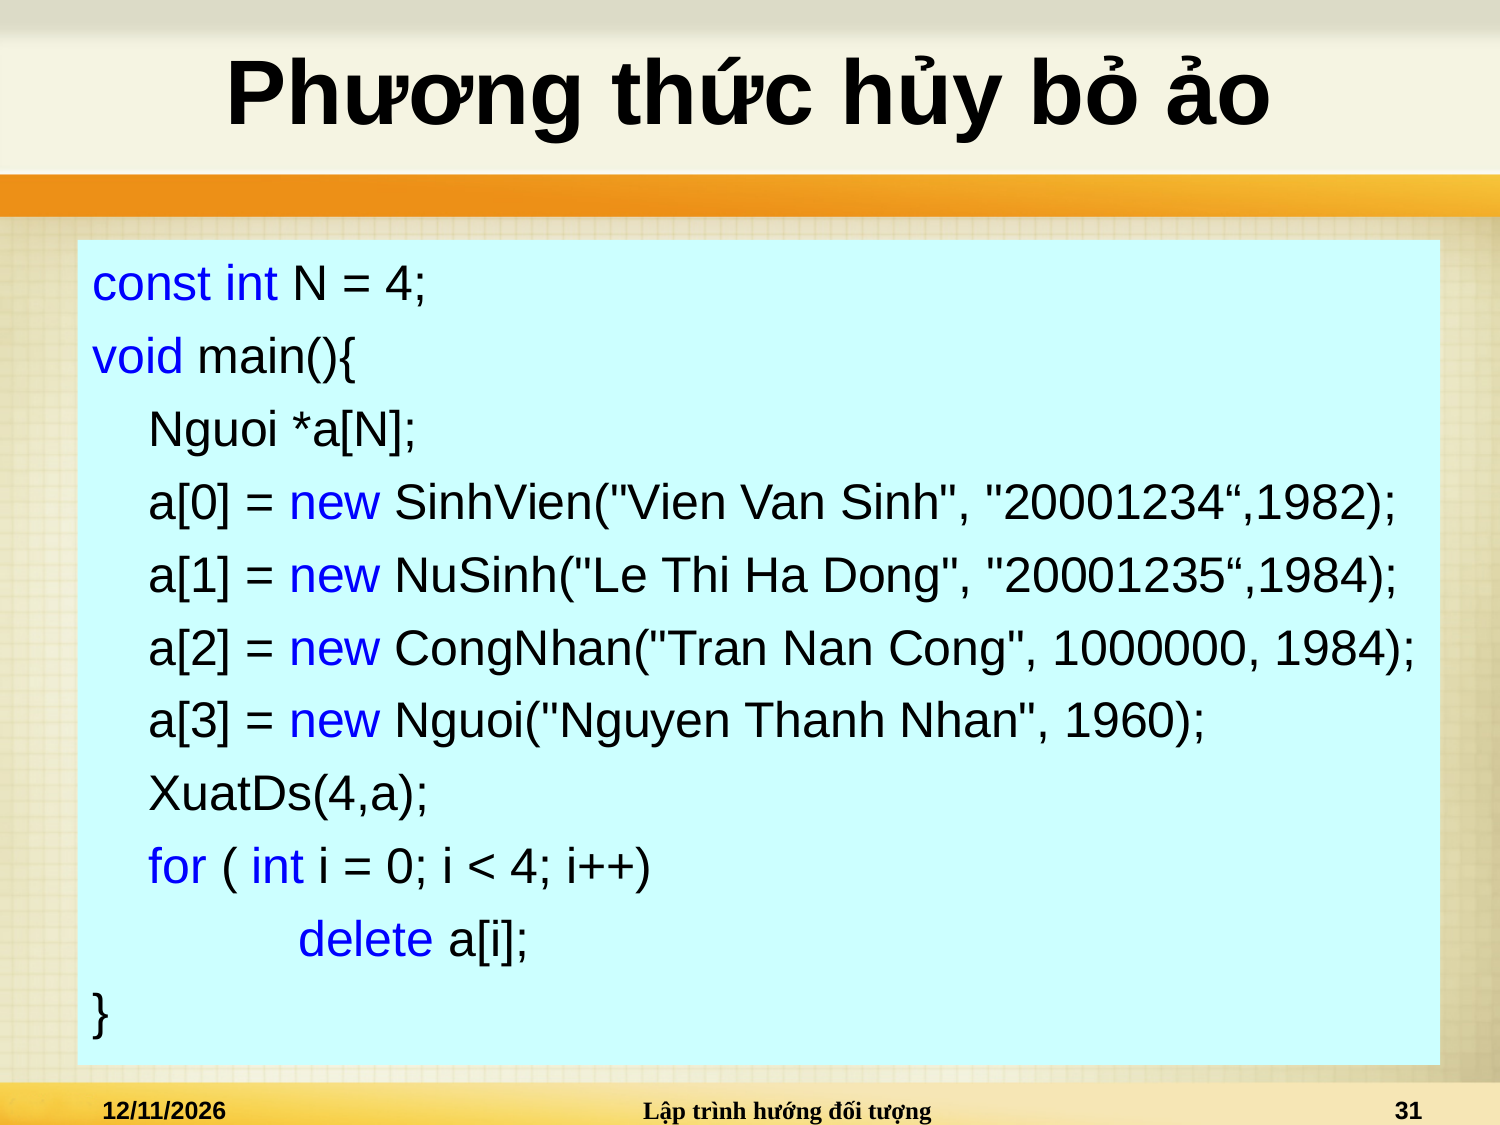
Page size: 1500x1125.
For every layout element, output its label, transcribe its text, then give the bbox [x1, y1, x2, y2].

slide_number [87, 1087, 438, 1125]
footer Lập trình hướng đối tượng [549, 1087, 1025, 1125]
slide_number 31 [1087, 1087, 1438, 1125]
picture [0, 175, 1500, 1125]
title Phương thức hủy bỏ ảo [0, 0, 1500, 175]
list Trong ví dụ quản lý danh sách các đối tượng thuộc các lớp Nguoi, SinhVien, CongNhan,… Thao tác dọn dẹp đối tượng là cần thiết [75, 237, 1450, 1046]
text_box const int N = 4; void main(){ Nguoi *a[N]; a[0] = new SinhVien("Vien Van Sinh", "20001234“,1982); a[1] = new NuSinh("Le Thi Ha Dong", "20001235“,1984); a[2] = new CongNhan("Tran Nan Cong", 1000000, 1984); a[3] = new Nguoi("Nguyen Thanh Nhan", 1960); XuatDs(4,a); for ( int i = 0; i < 4; i++) delete a[i]; } [77, 239, 1441, 1065]
